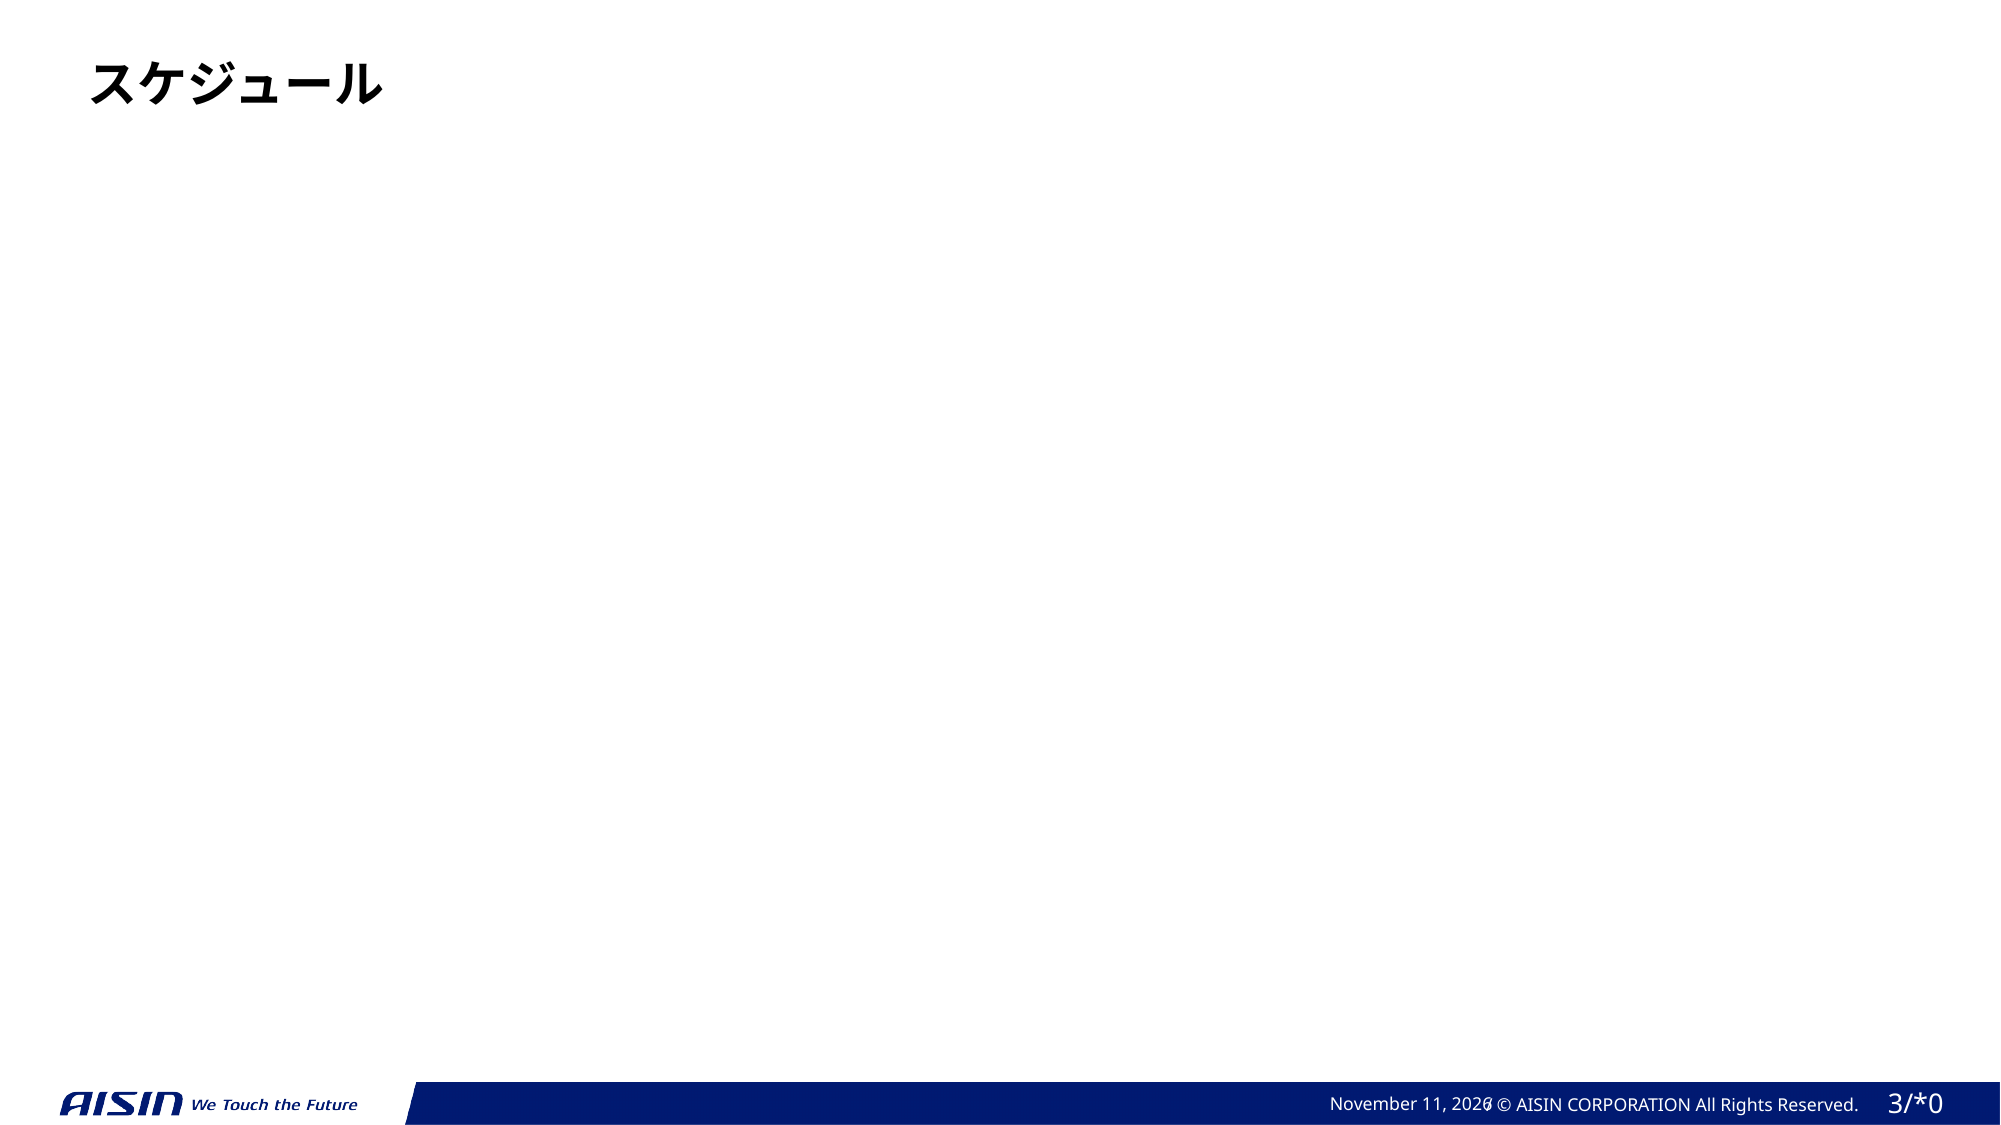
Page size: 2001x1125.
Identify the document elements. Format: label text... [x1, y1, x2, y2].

picture [0, 1082, 2000, 1125]
list スケジュール [72, 44, 1934, 103]
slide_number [1142, 1093, 1508, 1116]
